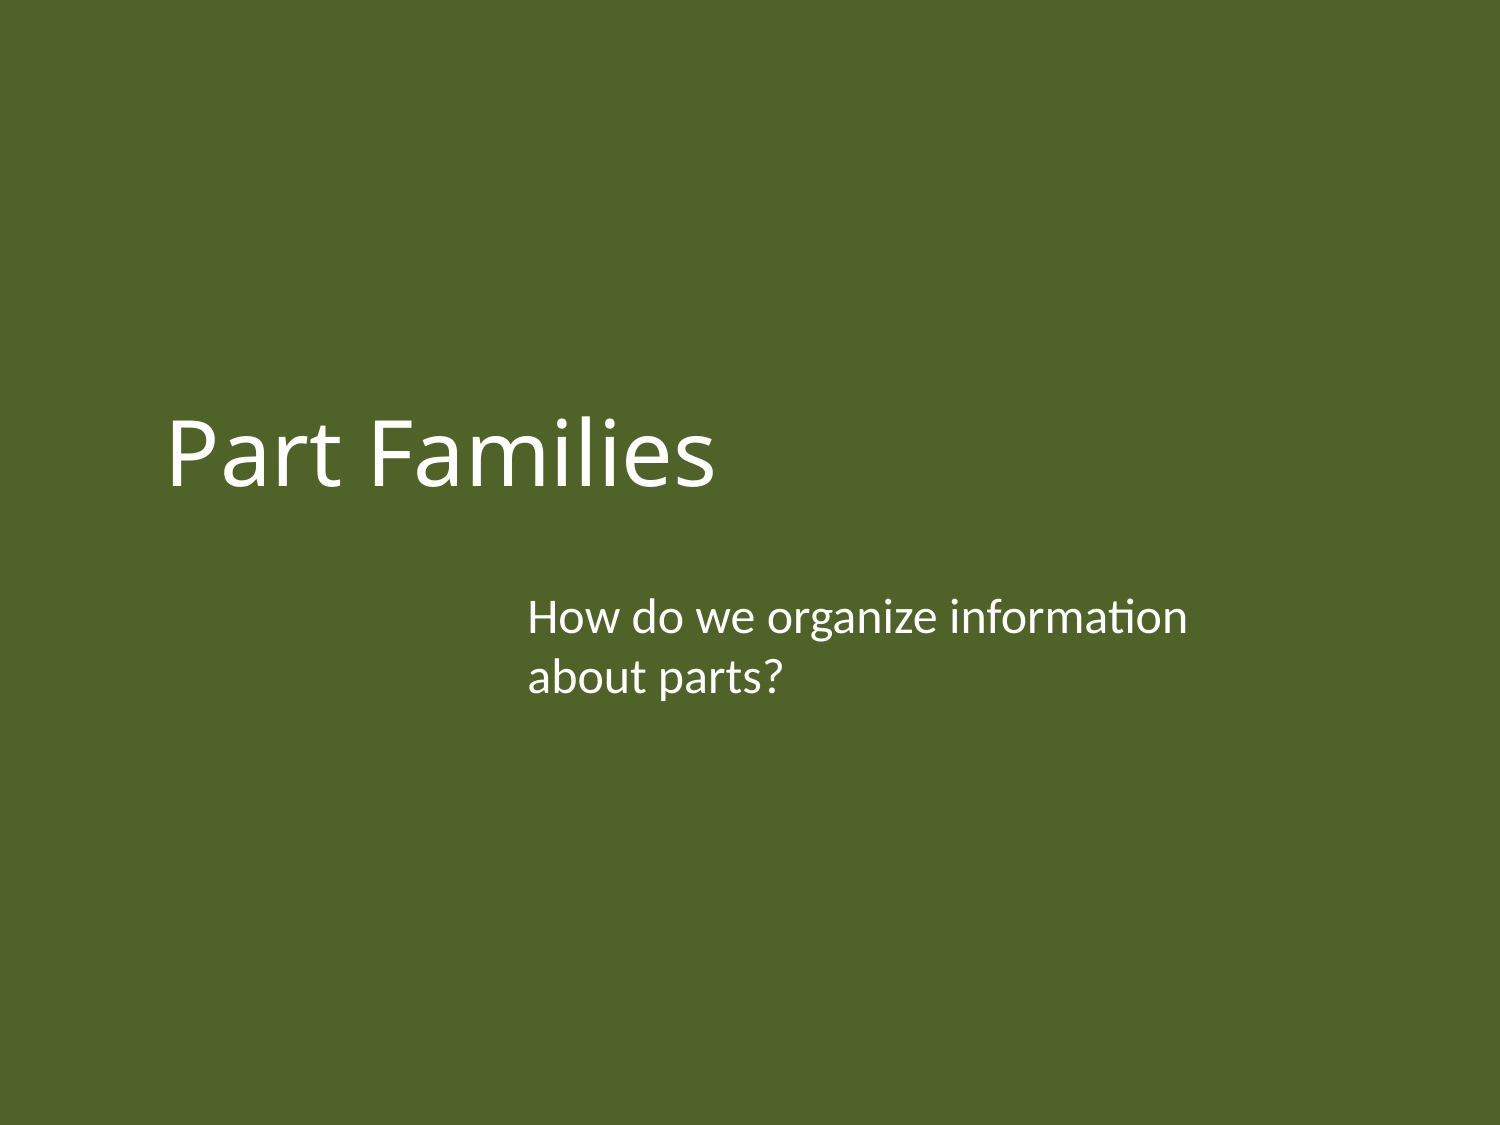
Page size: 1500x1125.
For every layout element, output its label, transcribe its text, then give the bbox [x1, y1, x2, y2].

text_box Part Families [150, 387, 1450, 513]
text_box How do we organize information about parts? [512, 576, 1288, 711]
